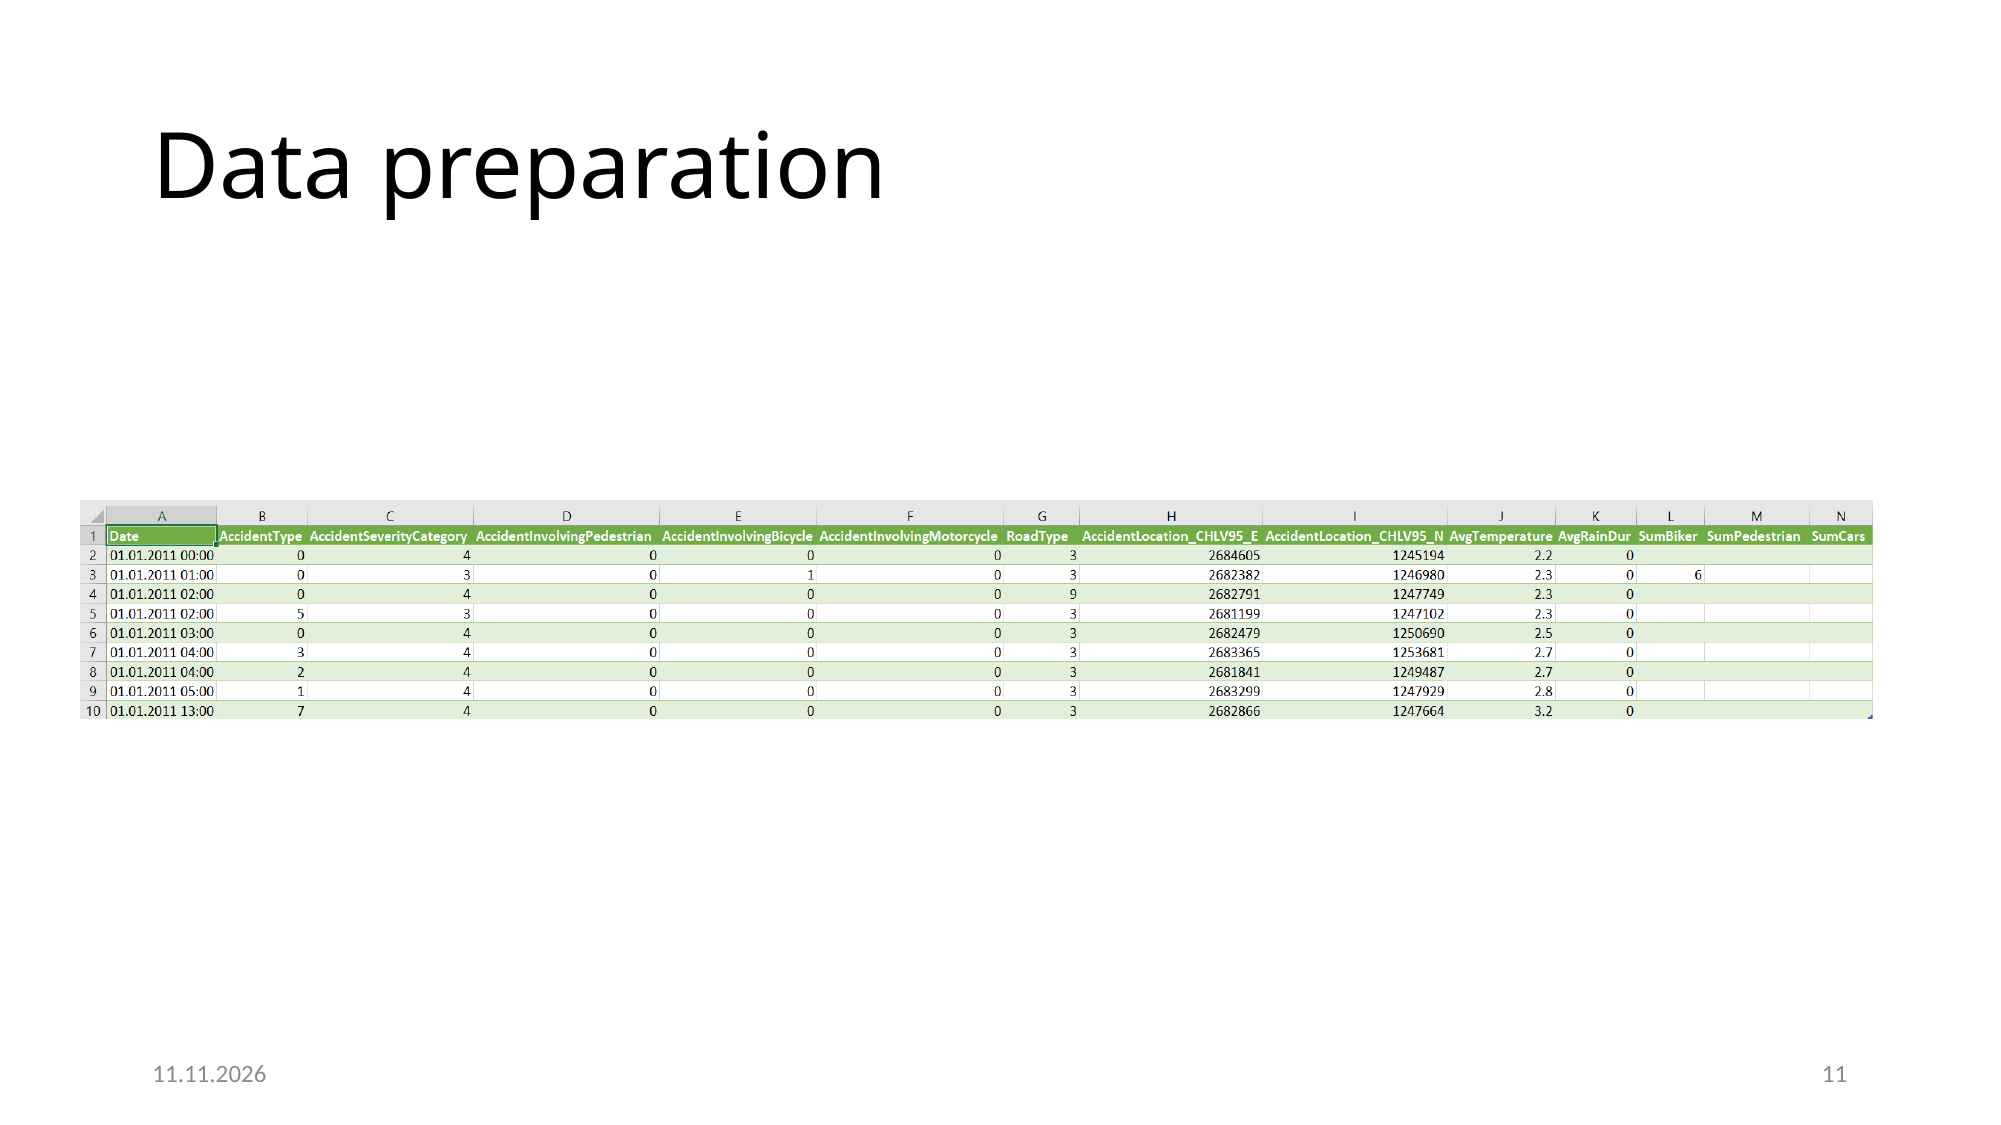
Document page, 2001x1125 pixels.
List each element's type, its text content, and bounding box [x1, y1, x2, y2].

picture [79, 500, 1873, 719]
title Data preparation [137, 59, 1863, 278]
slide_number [137, 1042, 588, 1103]
slide_number 11 [1412, 1042, 1863, 1103]
